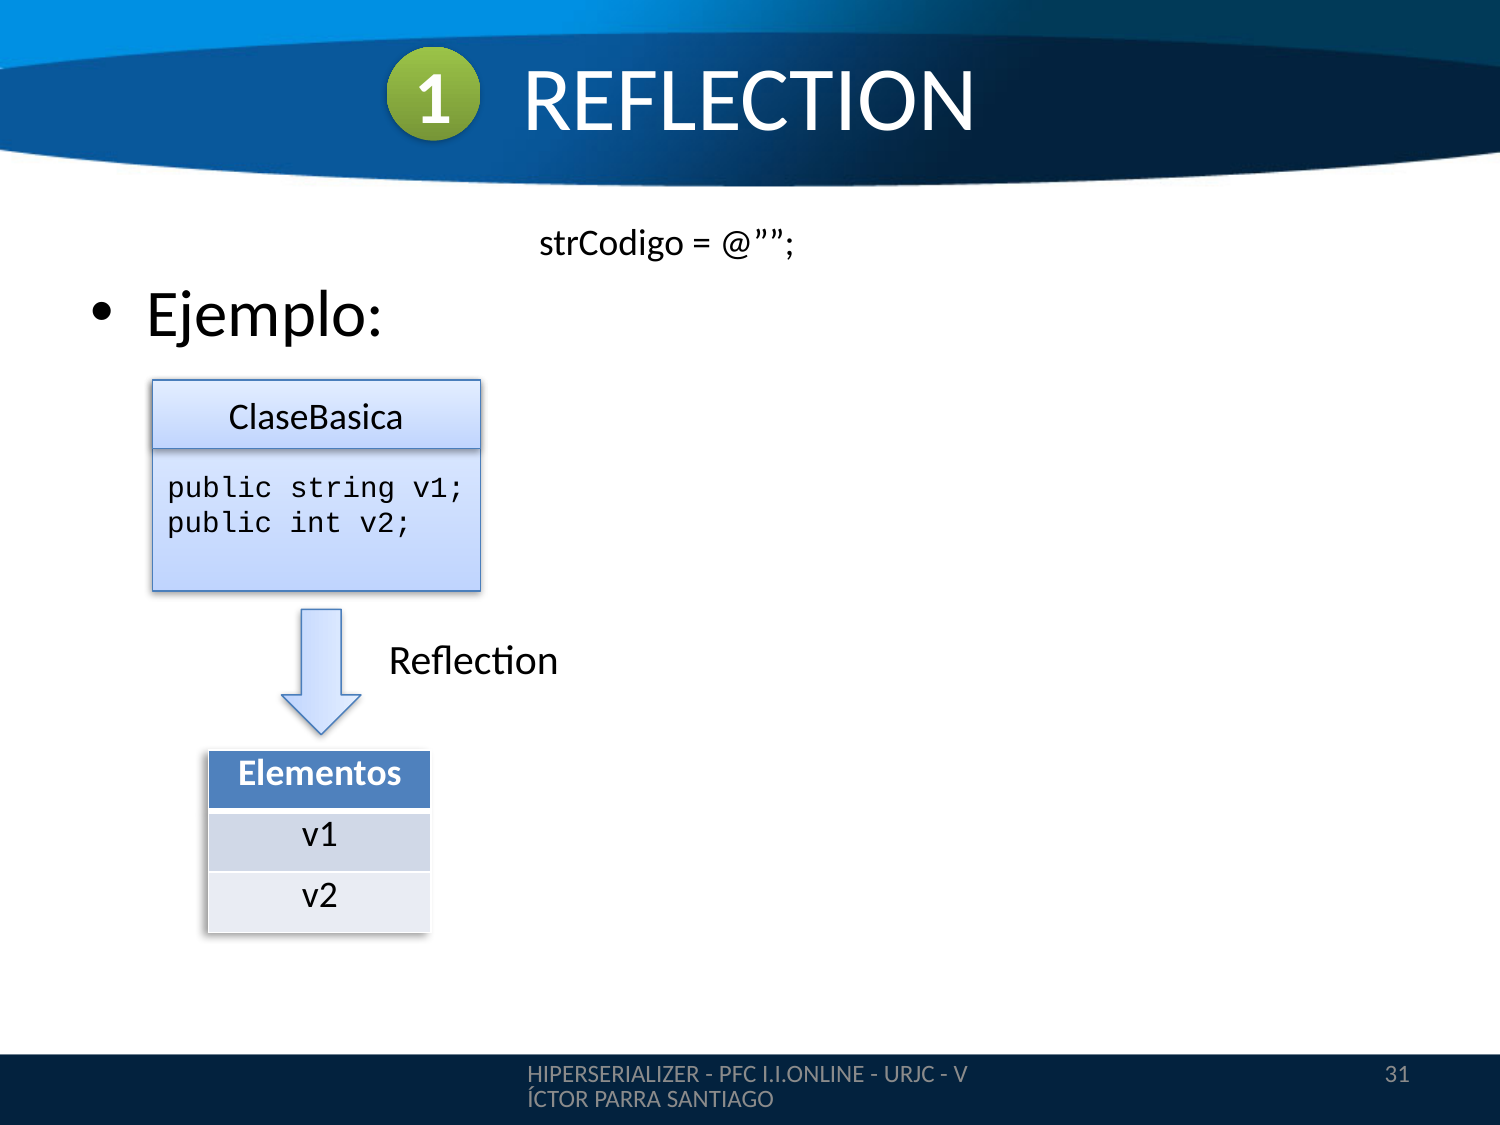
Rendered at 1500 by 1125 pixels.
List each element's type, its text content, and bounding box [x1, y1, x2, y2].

table_cell v1 [209, 814, 430, 871]
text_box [152, 379, 481, 592]
list Ejemplo: [75, 262, 434, 364]
text_box 1 [386, 46, 481, 141]
picture [0, 0, 1500, 1125]
text_box Reflection [374, 625, 575, 691]
slide_number 31 [1074, 1042, 1425, 1103]
table_cell v2 [209, 873, 430, 932]
title REFLECTION [75, 0, 1425, 188]
text_box strCodigo = @””; [524, 210, 810, 271]
footer HIPERSERIALIZER - PFC I.I.ONLINE - URJC - VÍCTOR PARRA SANTIAGO [512, 1042, 988, 1103]
table_header Elementos [209, 751, 430, 808]
text_box [280, 608, 362, 736]
